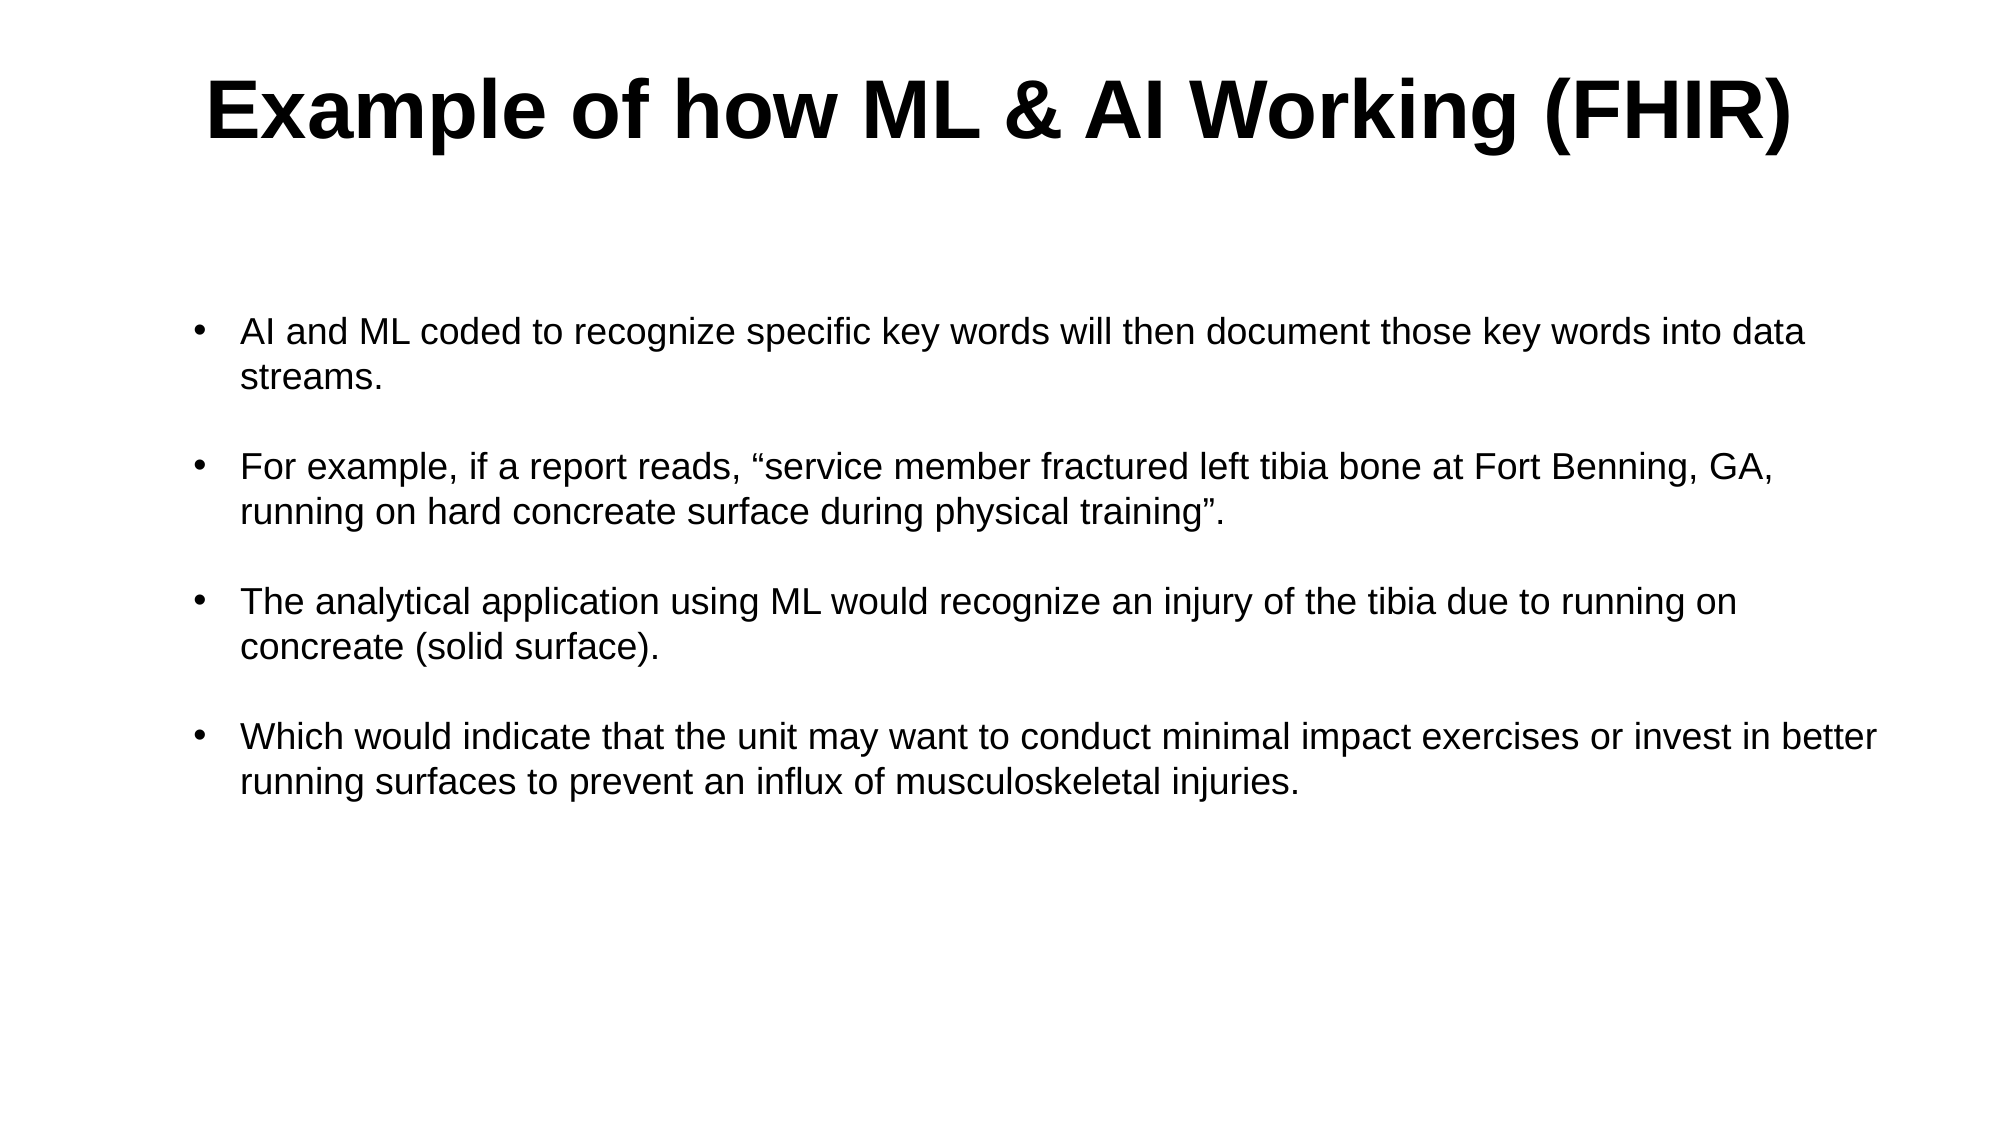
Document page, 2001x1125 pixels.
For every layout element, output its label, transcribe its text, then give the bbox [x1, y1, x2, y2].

title Example of how ML & AI Working (FHIR) [0, 3, 2000, 221]
text_box AI and ML coded to recognize specific key words will then document those key words into data streams. For example, if a report reads, “service member fractured left tibia bone at Fort Benning, GA, running on hard concreate surface during physical training”. The analytical application using ML would recognize an injury of the tibia due to running on concreate (solid surface). Which would indicate that the unit may want to conduct minimal impact exercises or invest in better running surfaces to prevent an influx of musculoskeletal injuries. [178, 299, 1904, 855]
